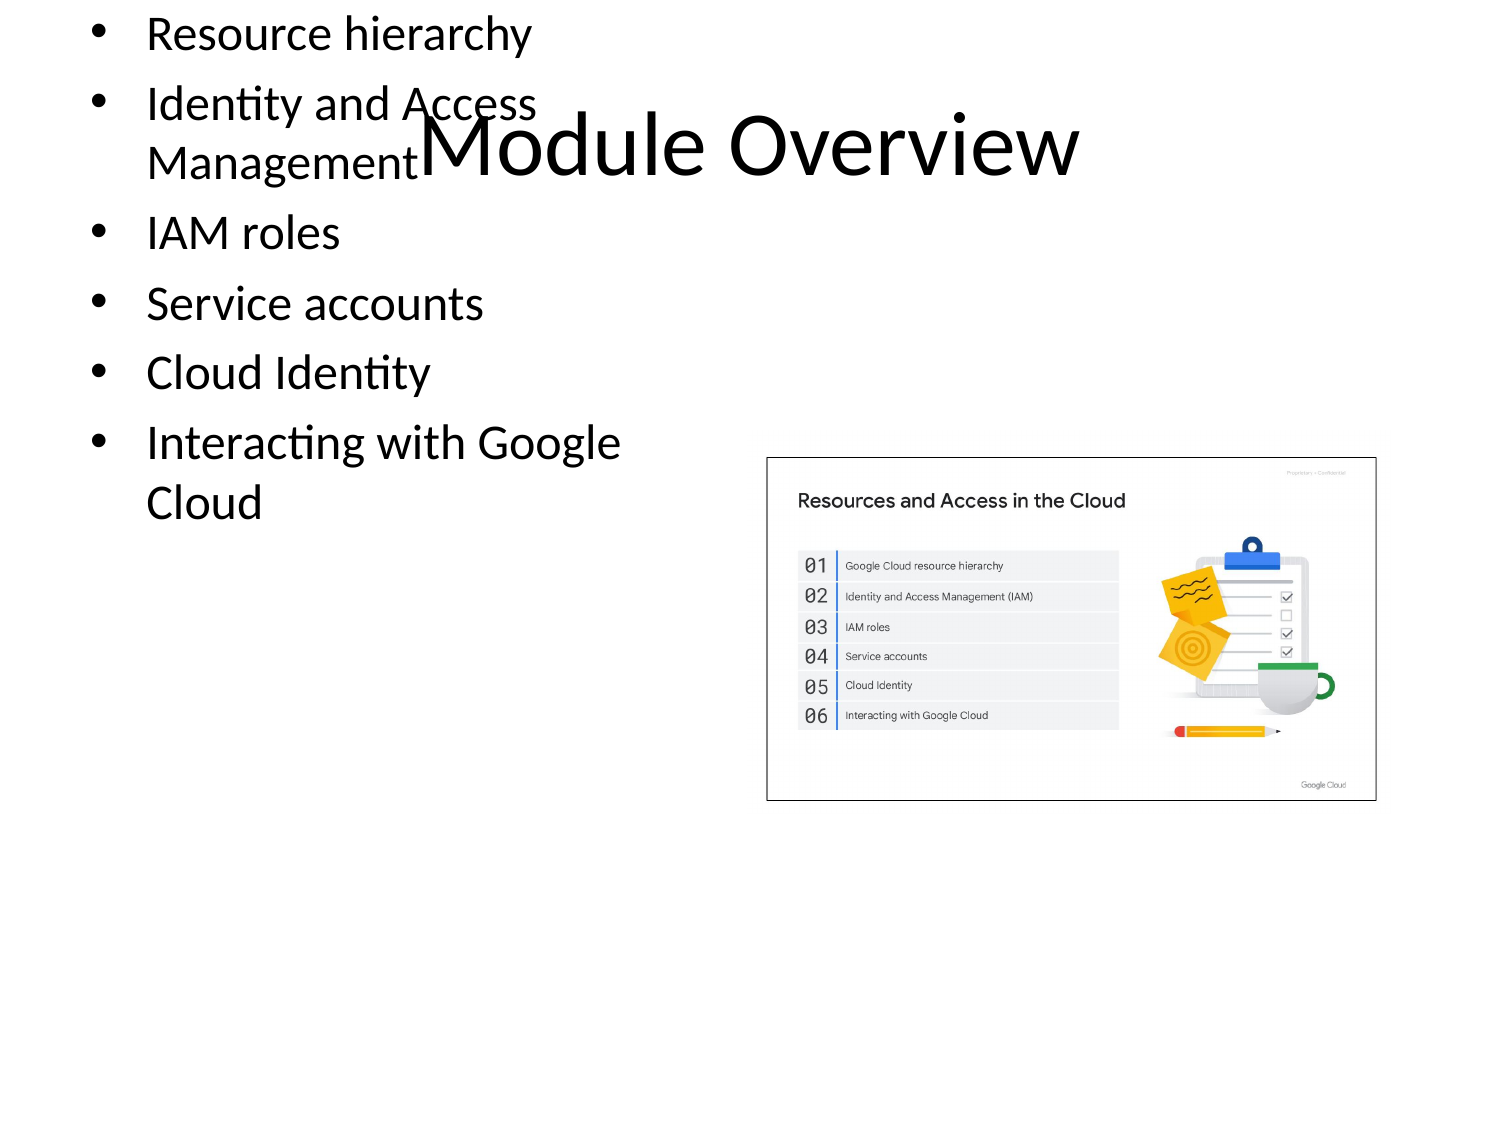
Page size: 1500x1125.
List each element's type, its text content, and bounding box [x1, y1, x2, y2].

picture [747, 430, 1391, 815]
title Module Overview [75, 45, 1425, 233]
